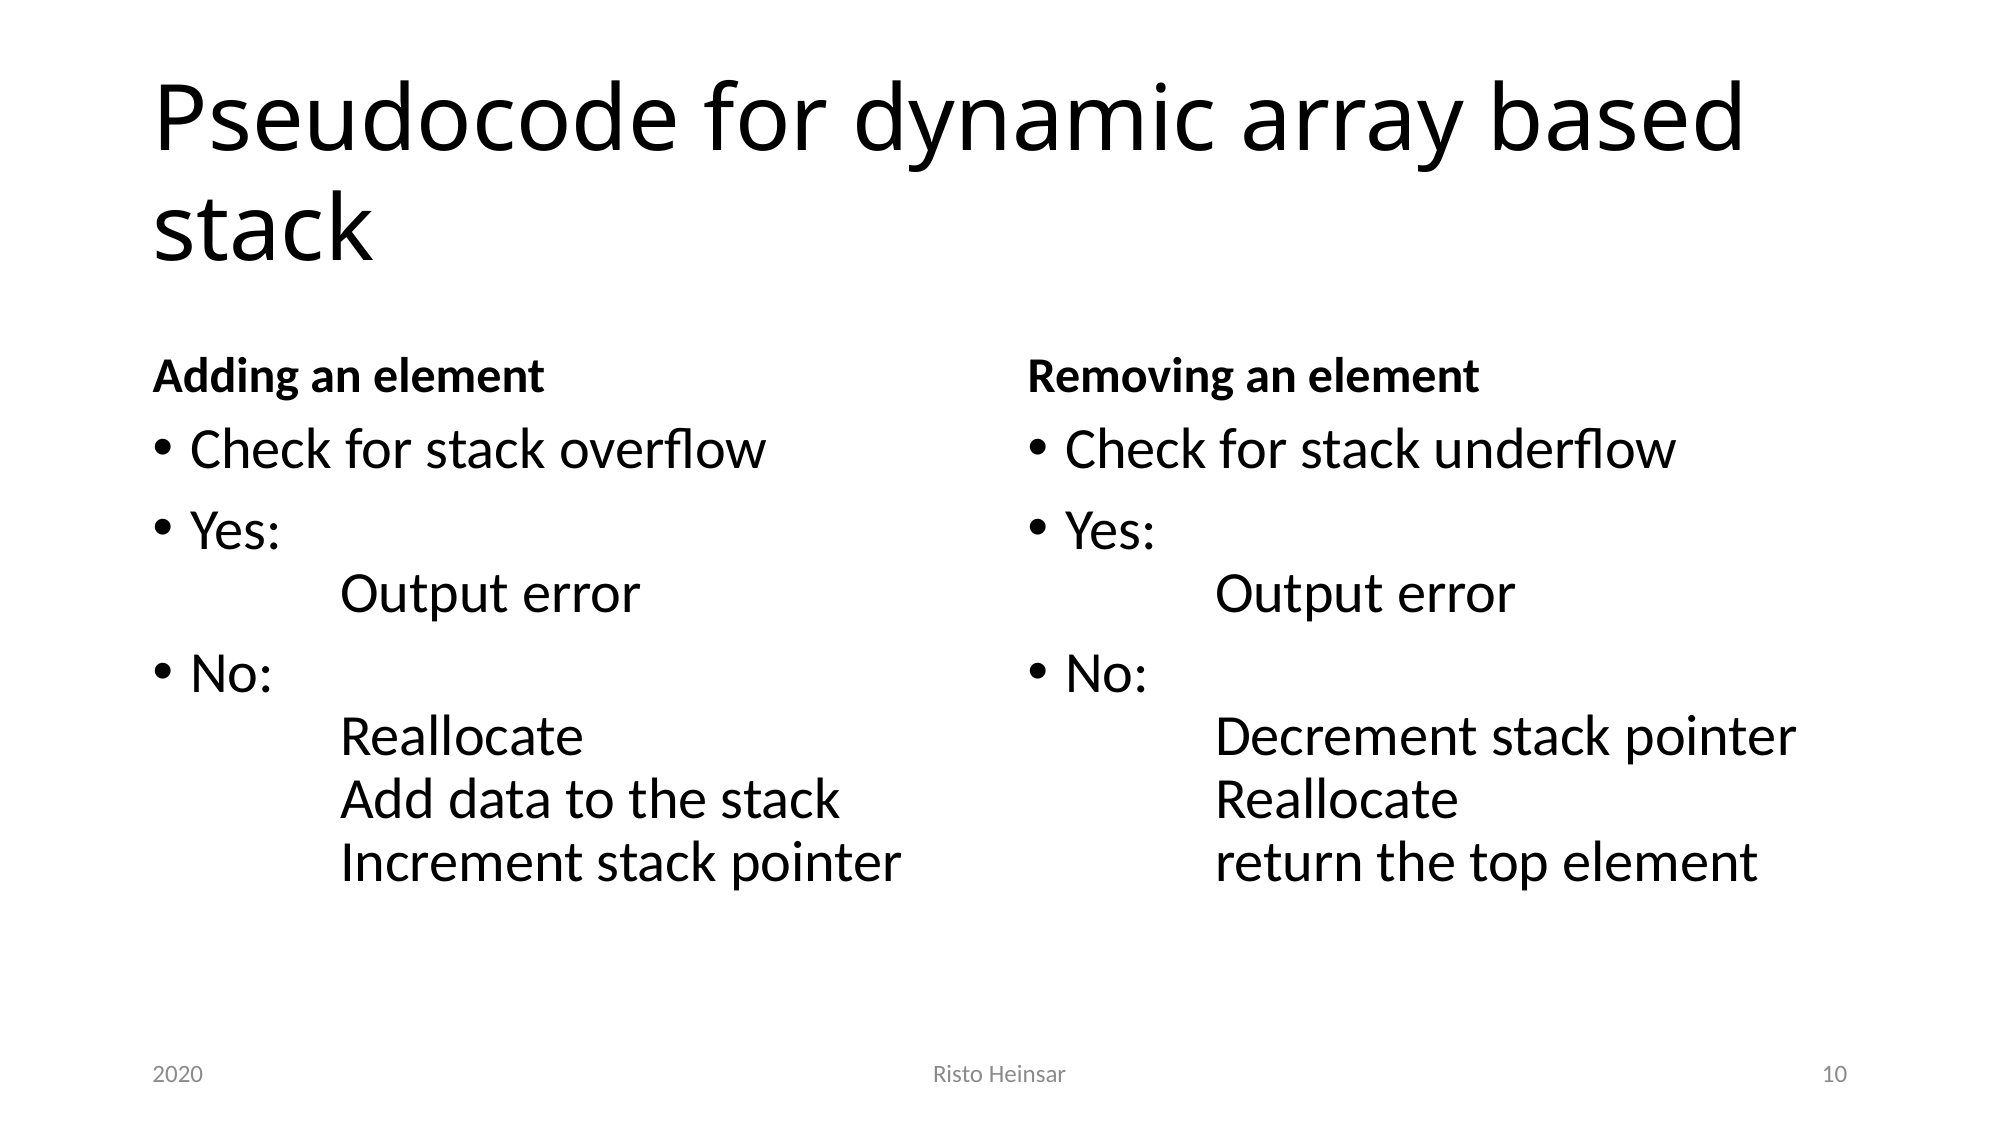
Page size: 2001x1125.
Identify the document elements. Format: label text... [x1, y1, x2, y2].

slide_number 2020 [137, 1042, 588, 1103]
footer Risto Heinsar [662, 1042, 1338, 1103]
list Check for stack overflow Yes: Output error No: Reallocate Add data to the stack Increment stack pointer [137, 410, 984, 1016]
list Check for stack underflow Yes: Output error No: Decrement stack pointer Reallocate return the top element [1012, 410, 1863, 1016]
list Removing an element [1012, 275, 1863, 410]
title Pseudocode for dynamic array based stack [137, 59, 1863, 278]
list Adding an element [137, 275, 984, 410]
slide_number 10 [1412, 1042, 1863, 1103]
